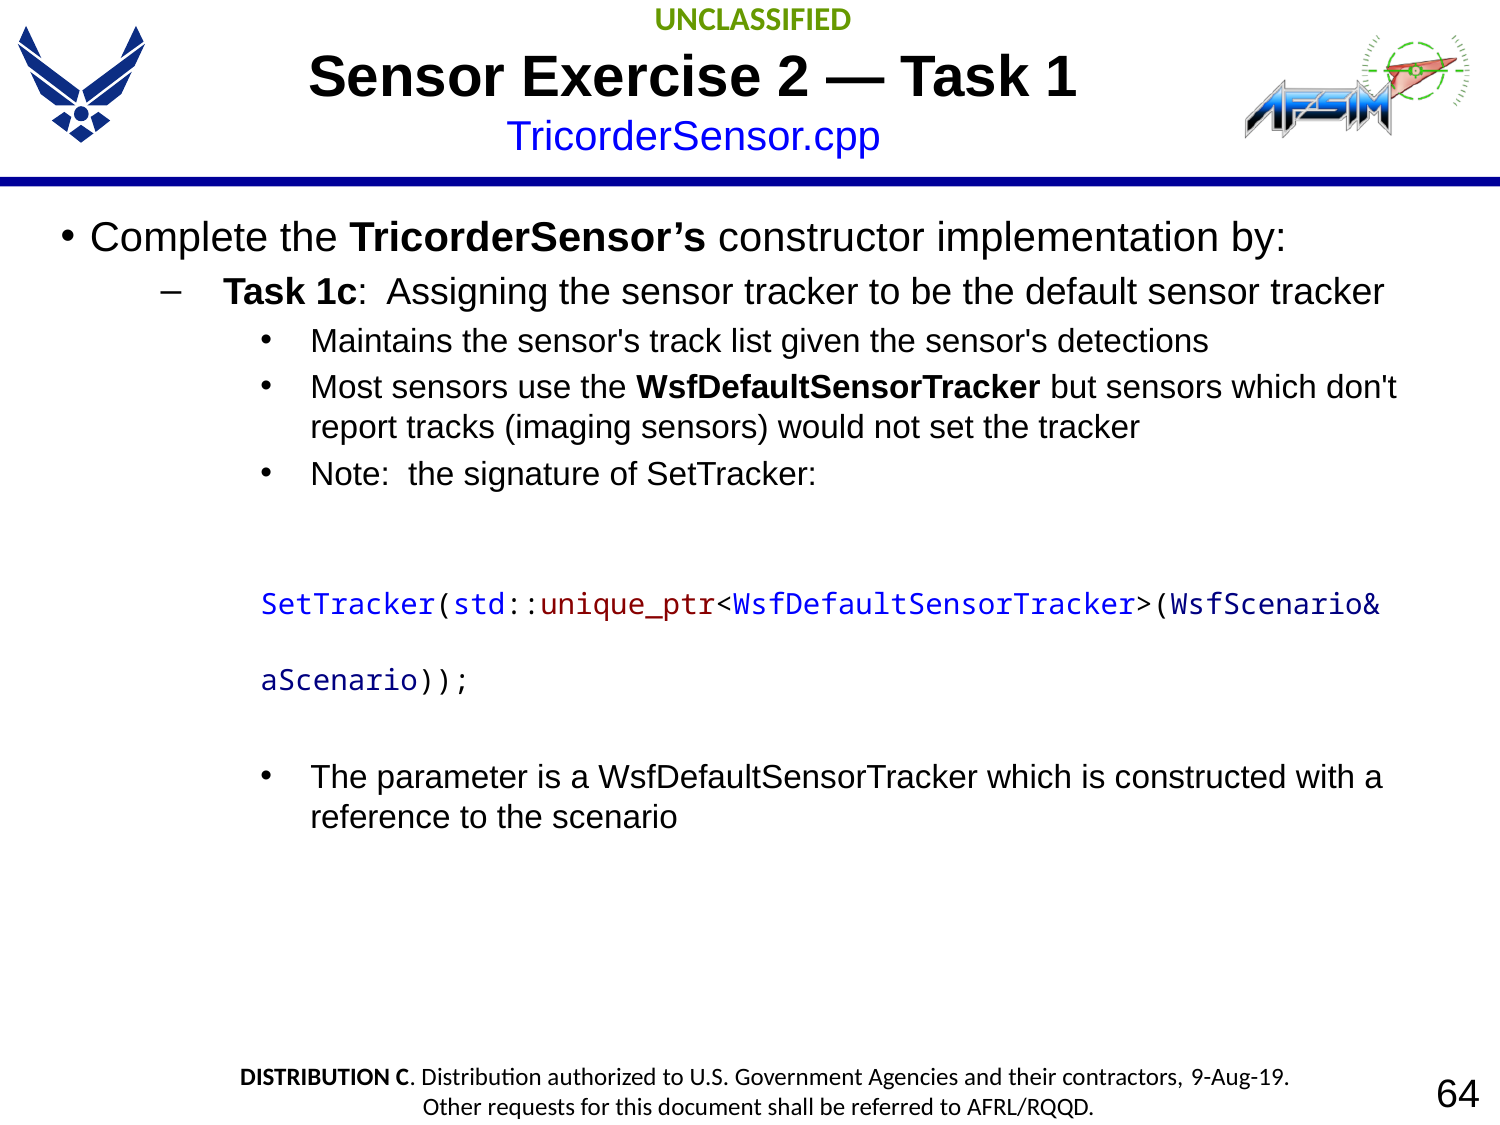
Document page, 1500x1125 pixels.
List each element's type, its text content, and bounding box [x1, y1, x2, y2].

title Sensor Exercise 2 — Task 1 TricorderSensor.cpp [150, 4, 1238, 192]
picture [1238, 22, 1483, 147]
list Complete the TricorderSensor’s constructor implementation by: Task 1c: Assigning the sensor tracker to be the default sensor tracker Maintains the sensor's track list given the sensor's detections Most sensors use the WsfDefaultSensorTracker but sensors which don't report tracks (imaging sensors) would not set the tracker Note: the signature of SetTracker: SetTracker(std::unique_ptr<WsfDefaultSensorTracker>(WsfScenario& aScenario)); The parameter is a WsfDefaultSensorTracker which is constructed with a reference to the scenario [40, 192, 1425, 1050]
